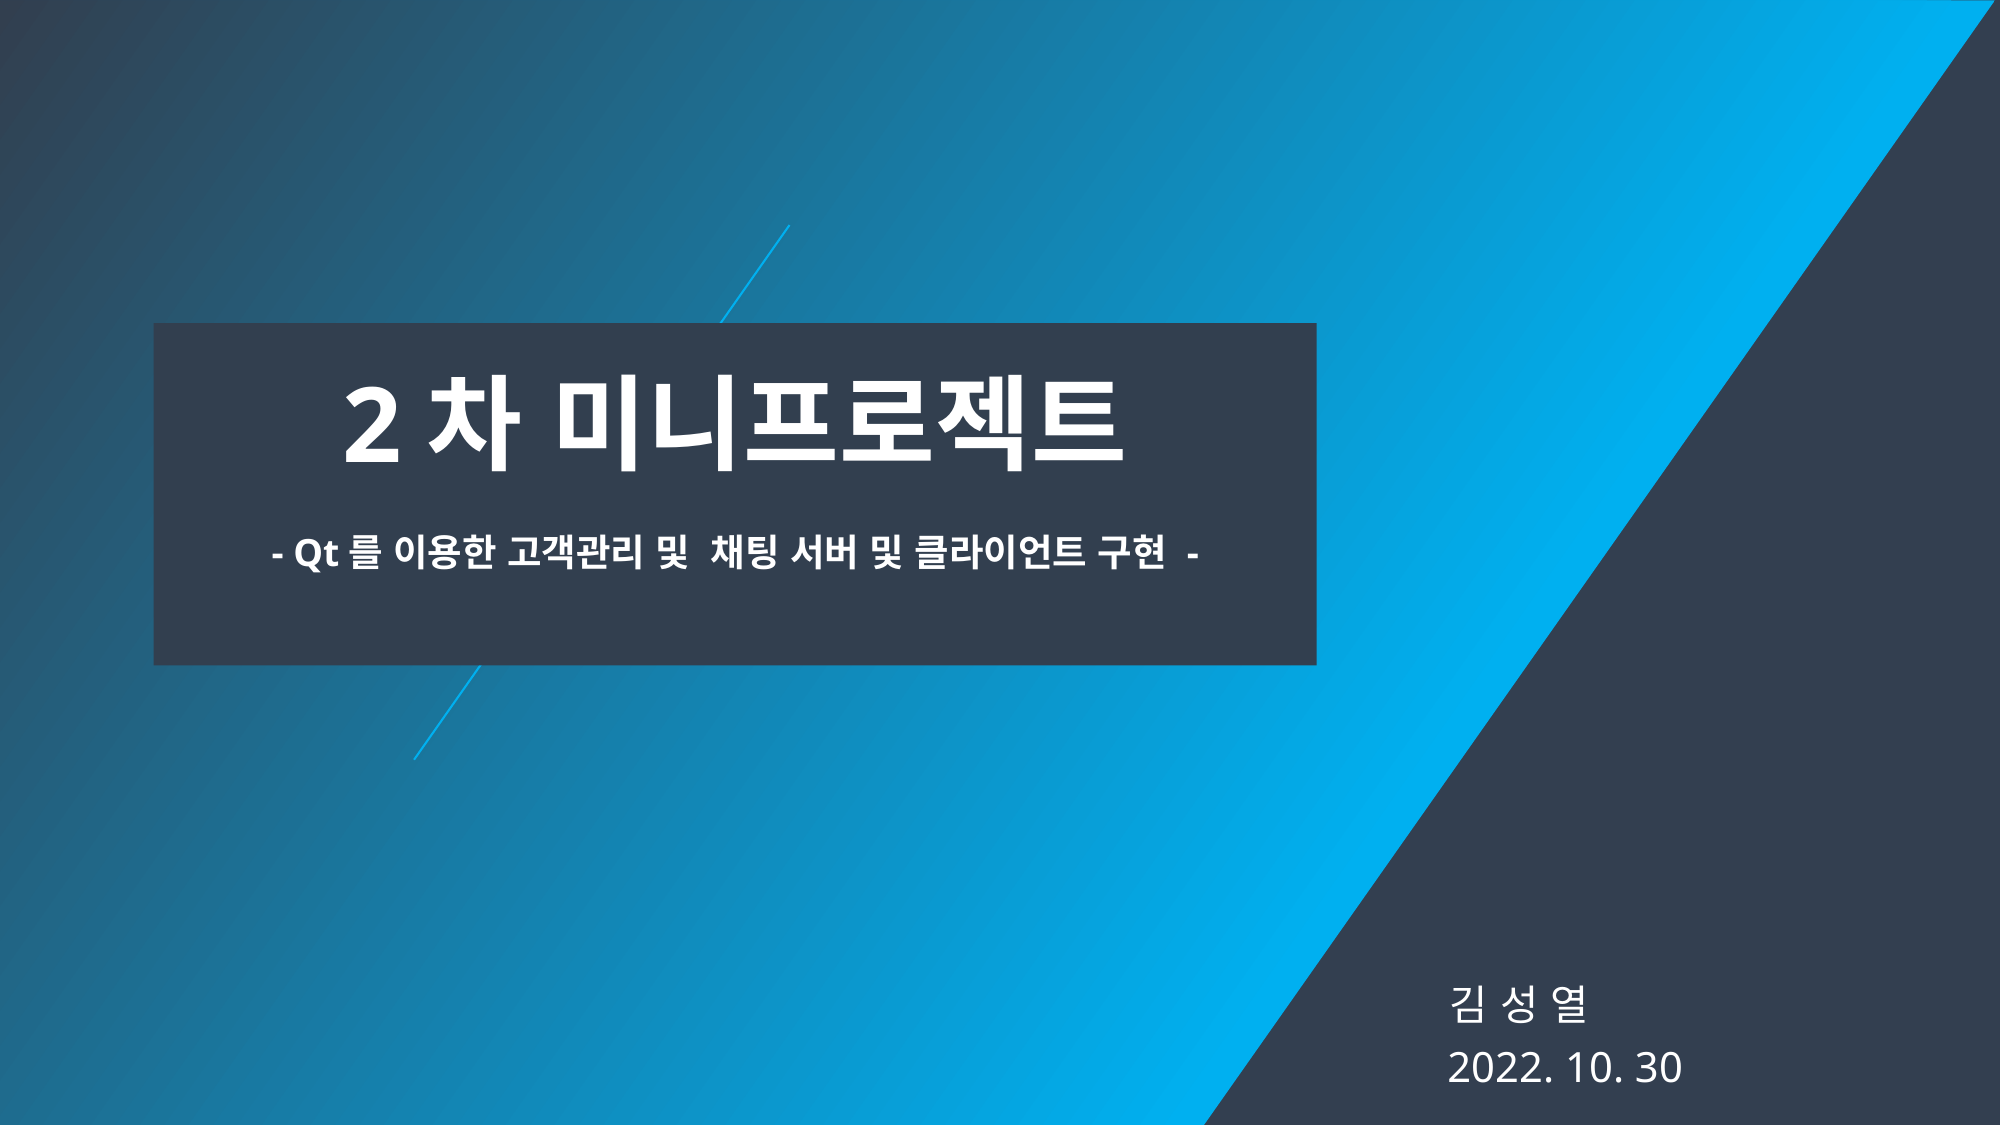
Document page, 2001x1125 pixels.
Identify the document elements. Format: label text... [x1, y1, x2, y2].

text_box 김 성 열 [1415, 971, 1947, 1034]
text_box 2차 미니프로젝트 - Qt를 이용한 고객관리 및 채팅 서버 및 클라이언트 구현 - [153, 323, 408, 666]
text_box 2022. 10. 30 [1432, 1033, 1964, 1096]
text_box 2차 미니프로젝트 - Qt를 이용한 고객관리 및 채팅 서버 및 클라이언트 구현 - [794, 323, 1317, 666]
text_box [413, 224, 790, 761]
text_box [0, 0, 1995, 1125]
